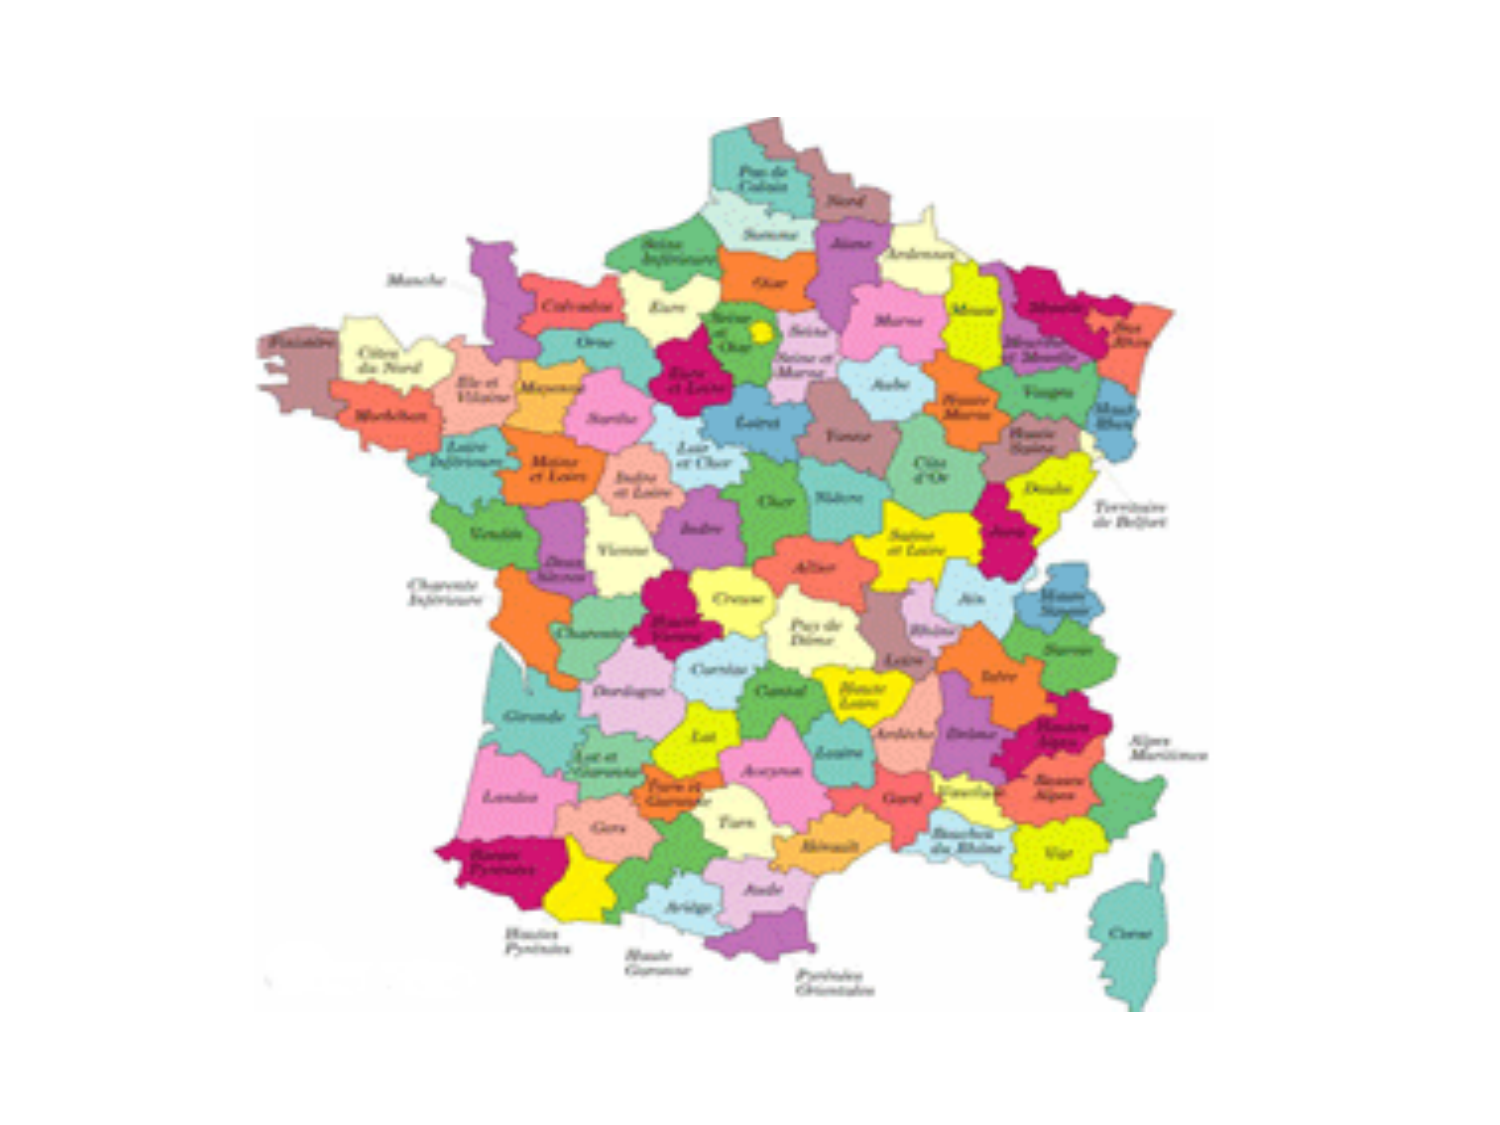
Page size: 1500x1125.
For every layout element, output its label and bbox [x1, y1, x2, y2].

picture [70, 116, 1393, 1012]
